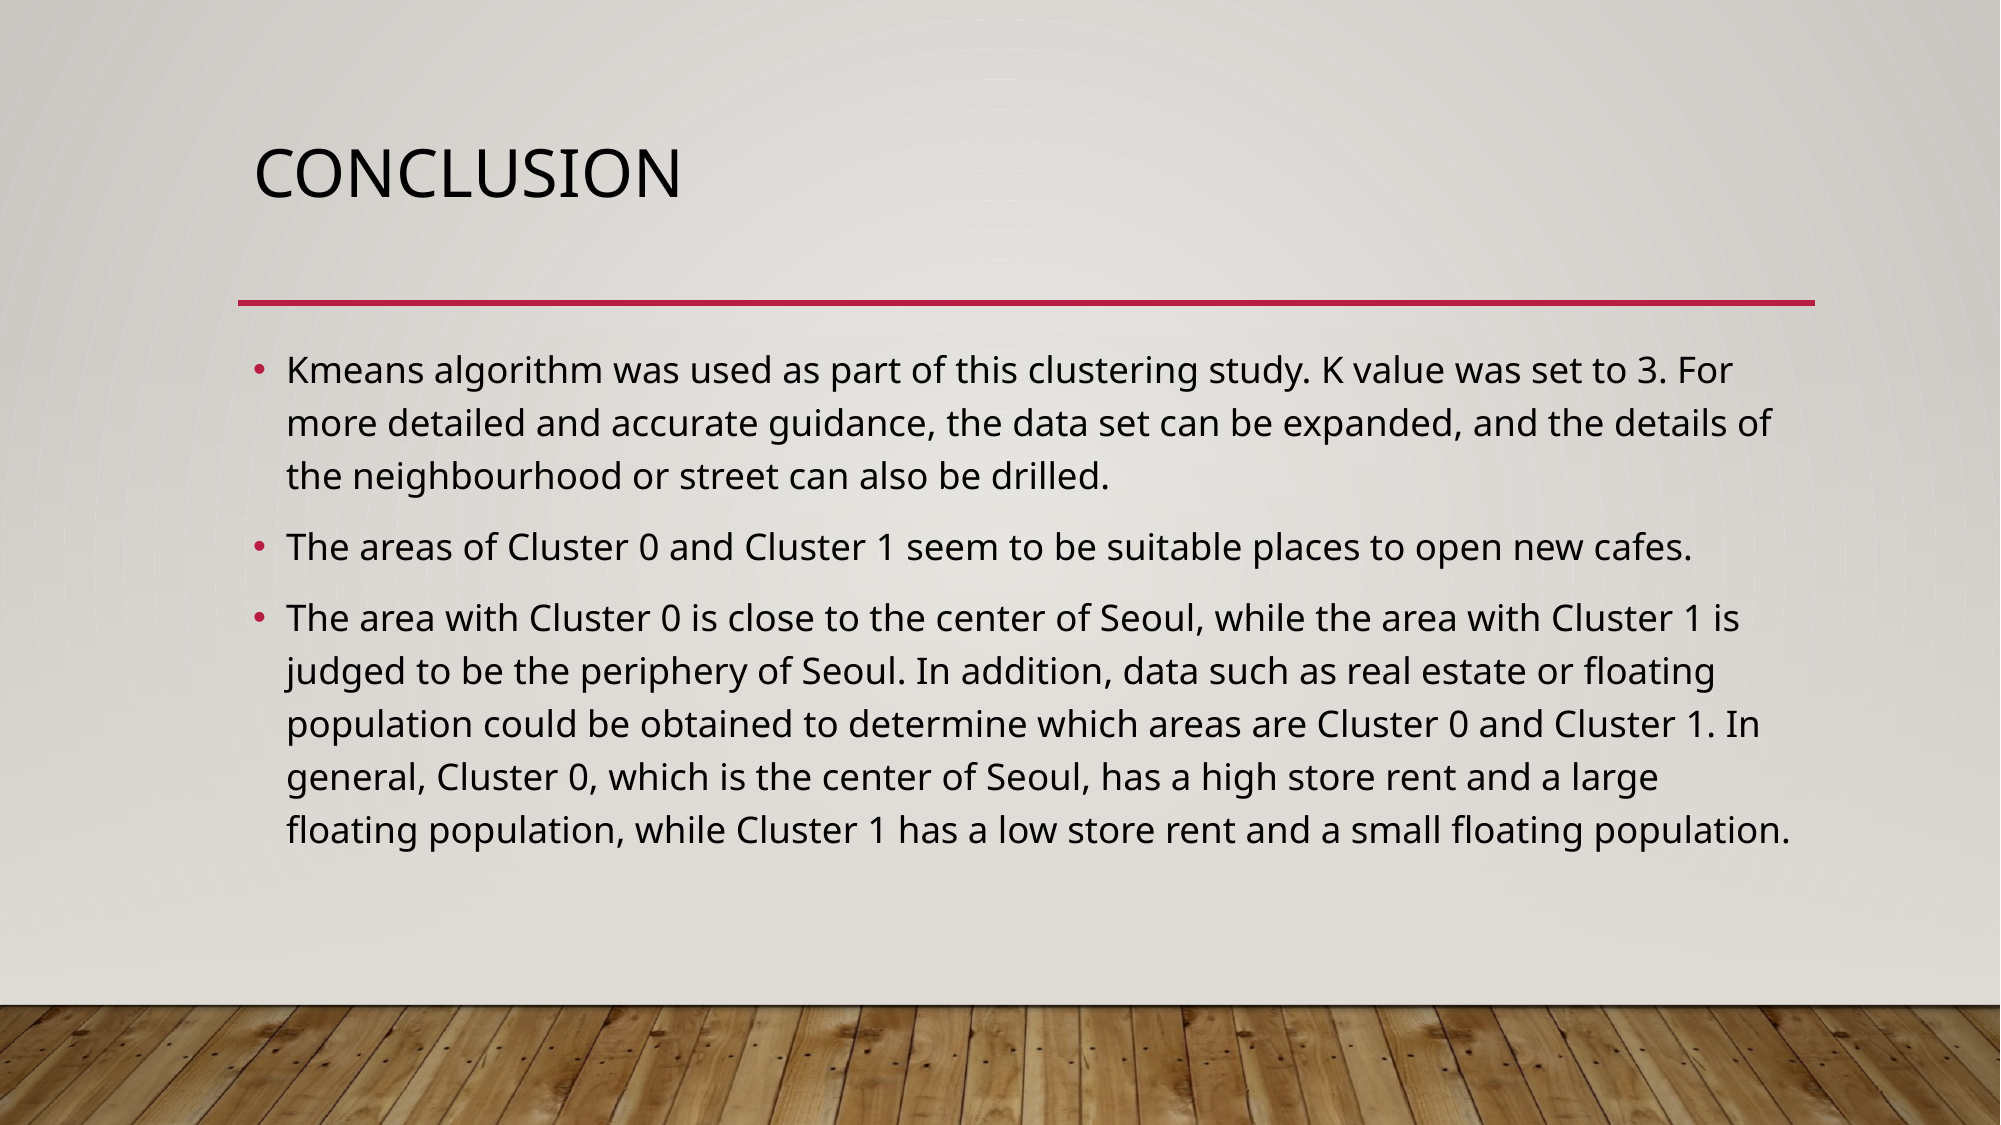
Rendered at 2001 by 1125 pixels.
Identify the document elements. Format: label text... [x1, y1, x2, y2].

picture [0, 1005, 2000, 1125]
title Conclusion [238, 131, 1814, 305]
list Kmeans algorithm was used as part of this clustering study. K value was set to 3. For more detailed and accurate guidance, the data set can be expanded, and the details of the neighbourhood or street can also be drilled. The areas of Cluster 0 and Cluster 1 seem to be suitable places to open new cafes. The area with Cluster 0 is close to the center of Seoul, while the area with Cluster 1 is judged to be the periphery of Seoul. In addition, data such as real estate or floating population could be obtained to determine which areas are Cluster 0 and Cluster 1. In general, Cluster 0, which is the center of Seoul, has a high store rent and a large floating population, while Cluster 1 has a low store rent and a small floating population. [238, 330, 1814, 897]
